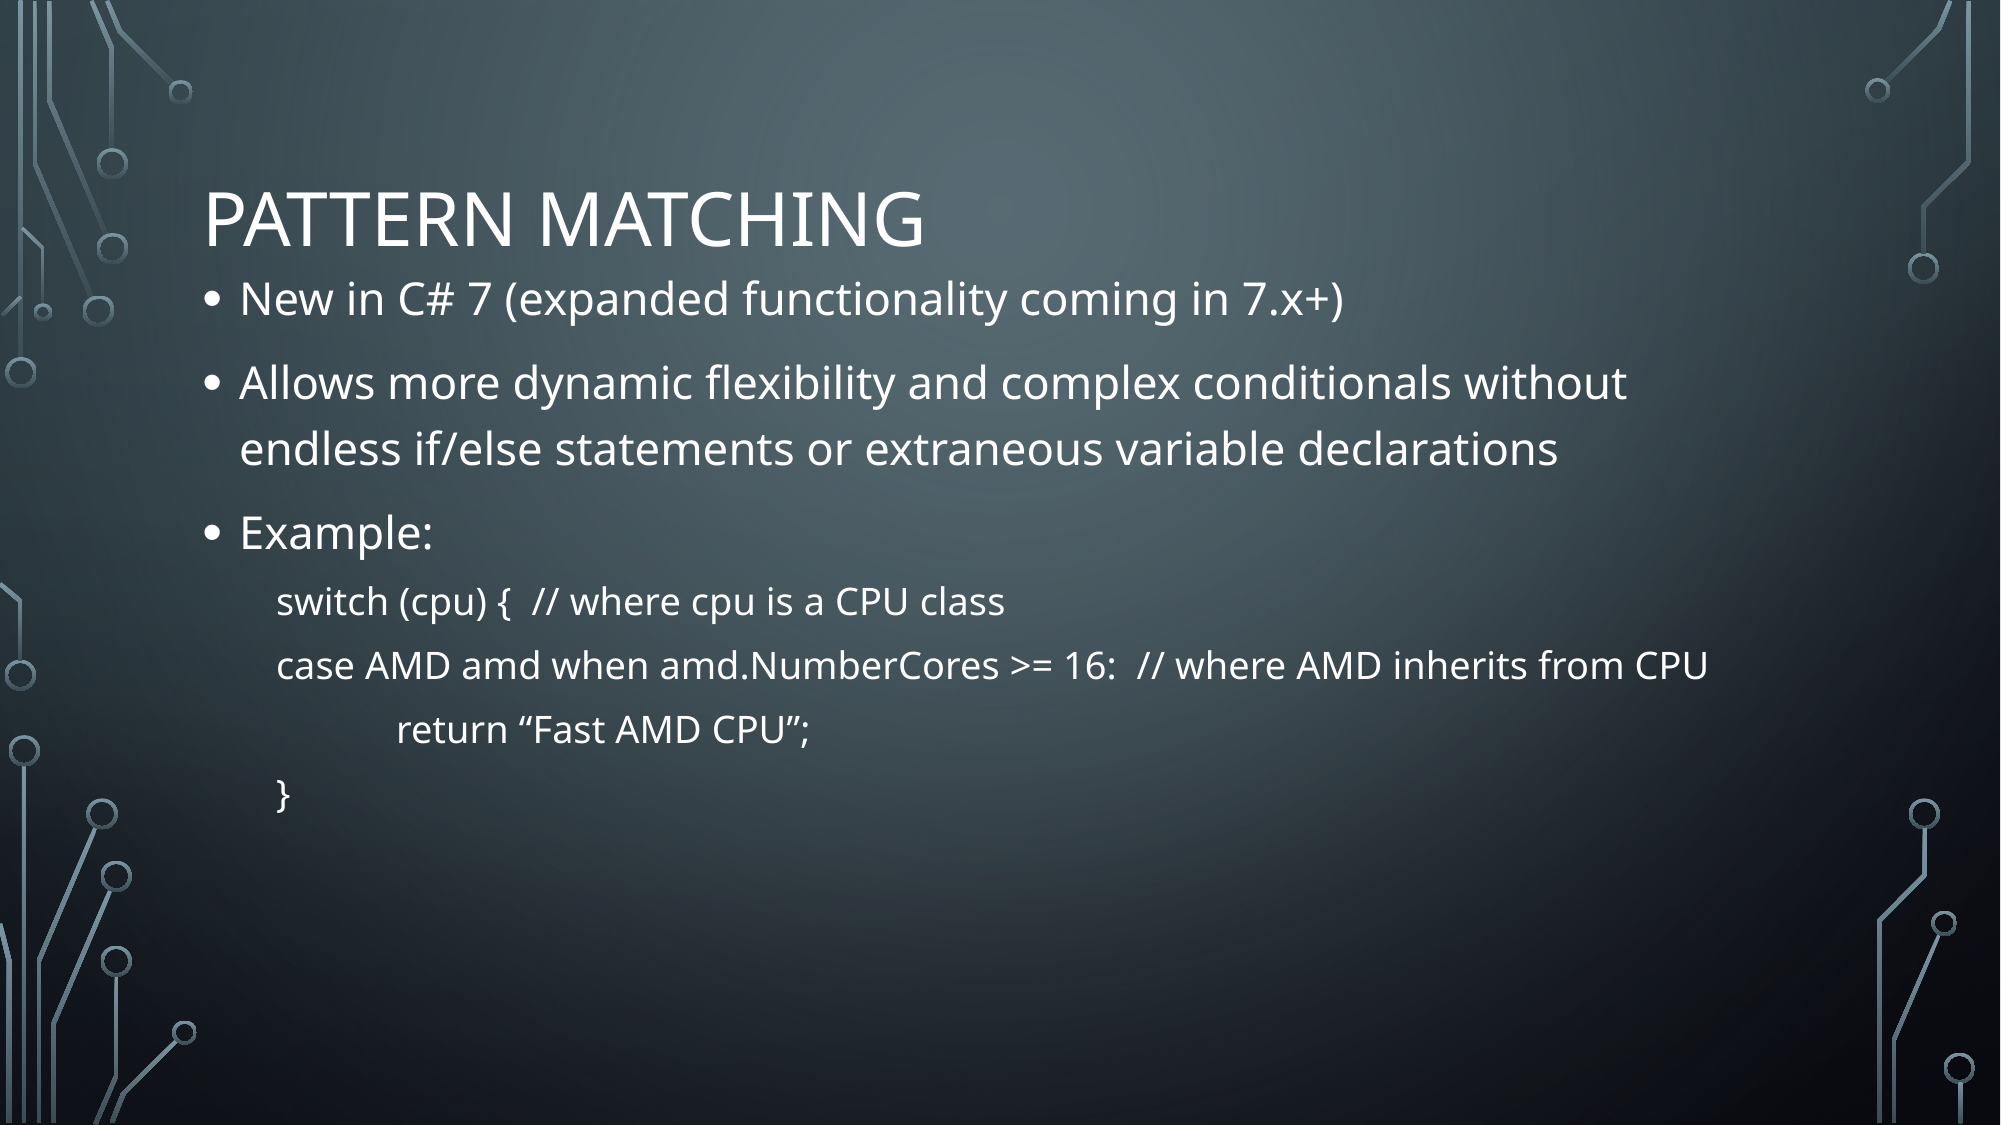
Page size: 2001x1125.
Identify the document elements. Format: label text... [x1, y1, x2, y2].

title Pattern matching [187, 101, 1813, 251]
list New in C# 7 (expanded functionality coming in 7.x+) Allows more dynamic flexibility and complex conditionals without endless if/else statements or extraneous variable declarations Example: switch (cpu) { // where cpu is a CPU class case AMD amd when amd.NumberCores >= 16: // where AMD inherits from CPU return “Fast AMD CPU”; } [187, 251, 1813, 833]
